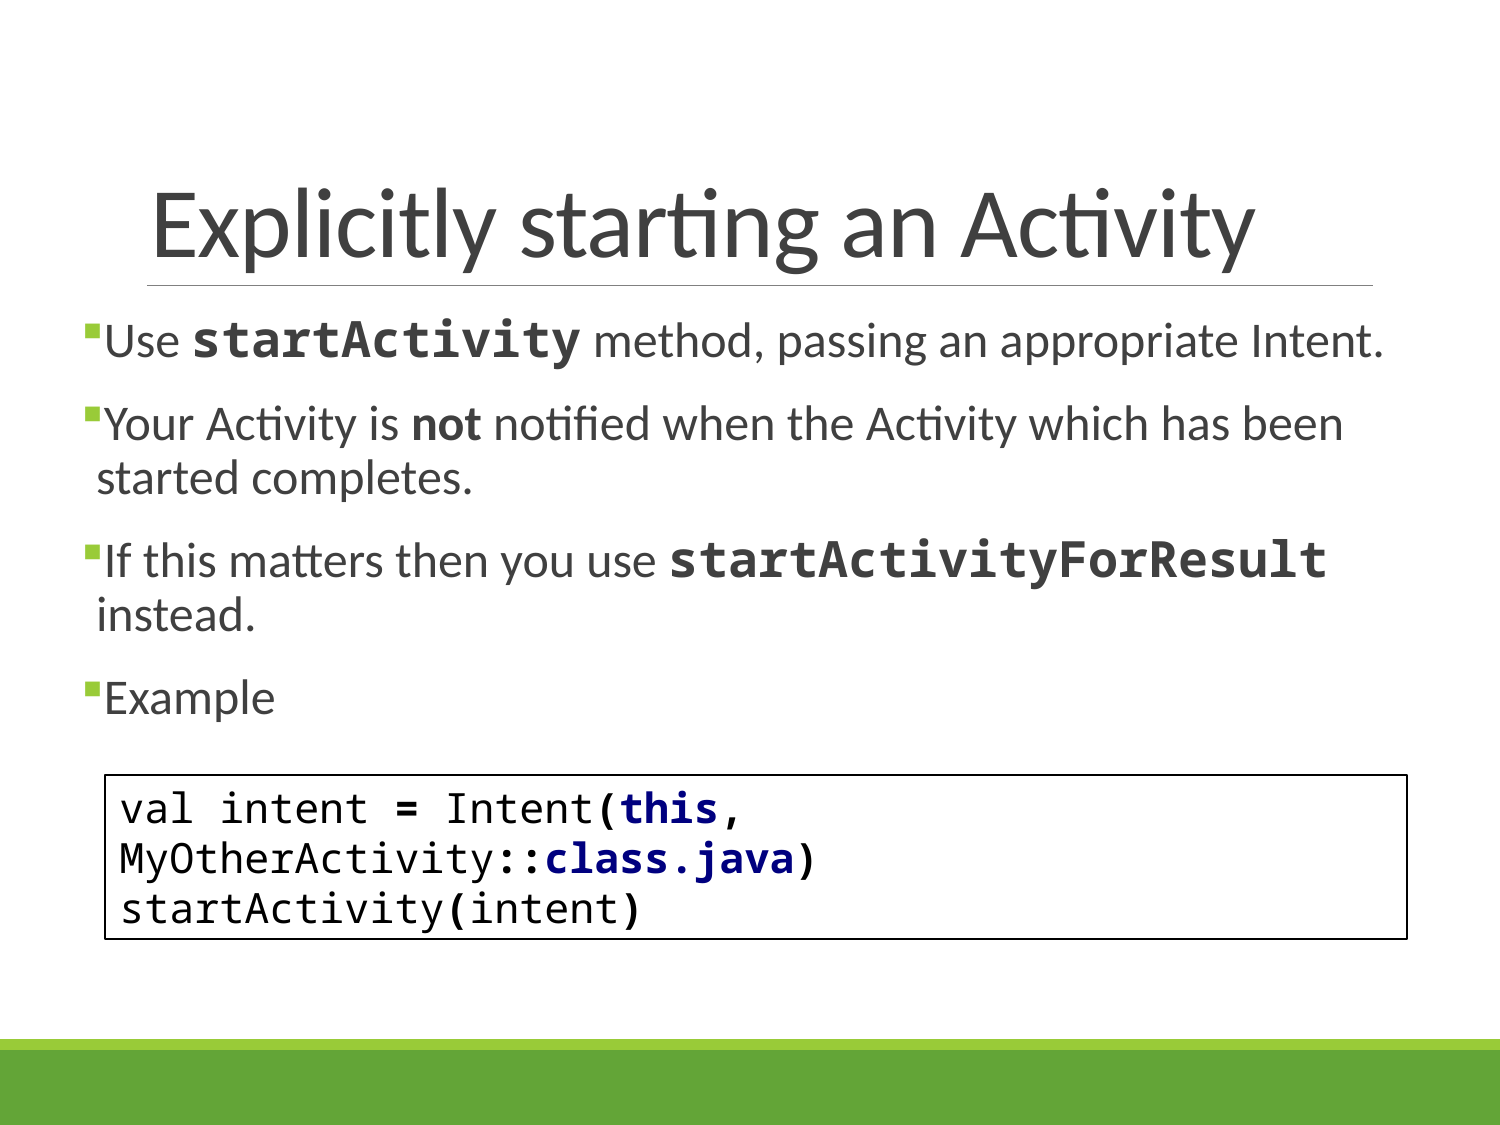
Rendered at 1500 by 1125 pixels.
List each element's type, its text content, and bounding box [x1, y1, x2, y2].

text_box val intent = Intent(this, MyOtherActivity::class.java) startActivity(intent) [104, 774, 1408, 940]
title Explicitly starting an Activity [135, 47, 1373, 285]
list Use startActivity method, passing an appropriate Intent. Your Activity is not notified when the Activity which has been started completes. If this matters then you use startActivityForResult instead. Example [81, 306, 1431, 902]
